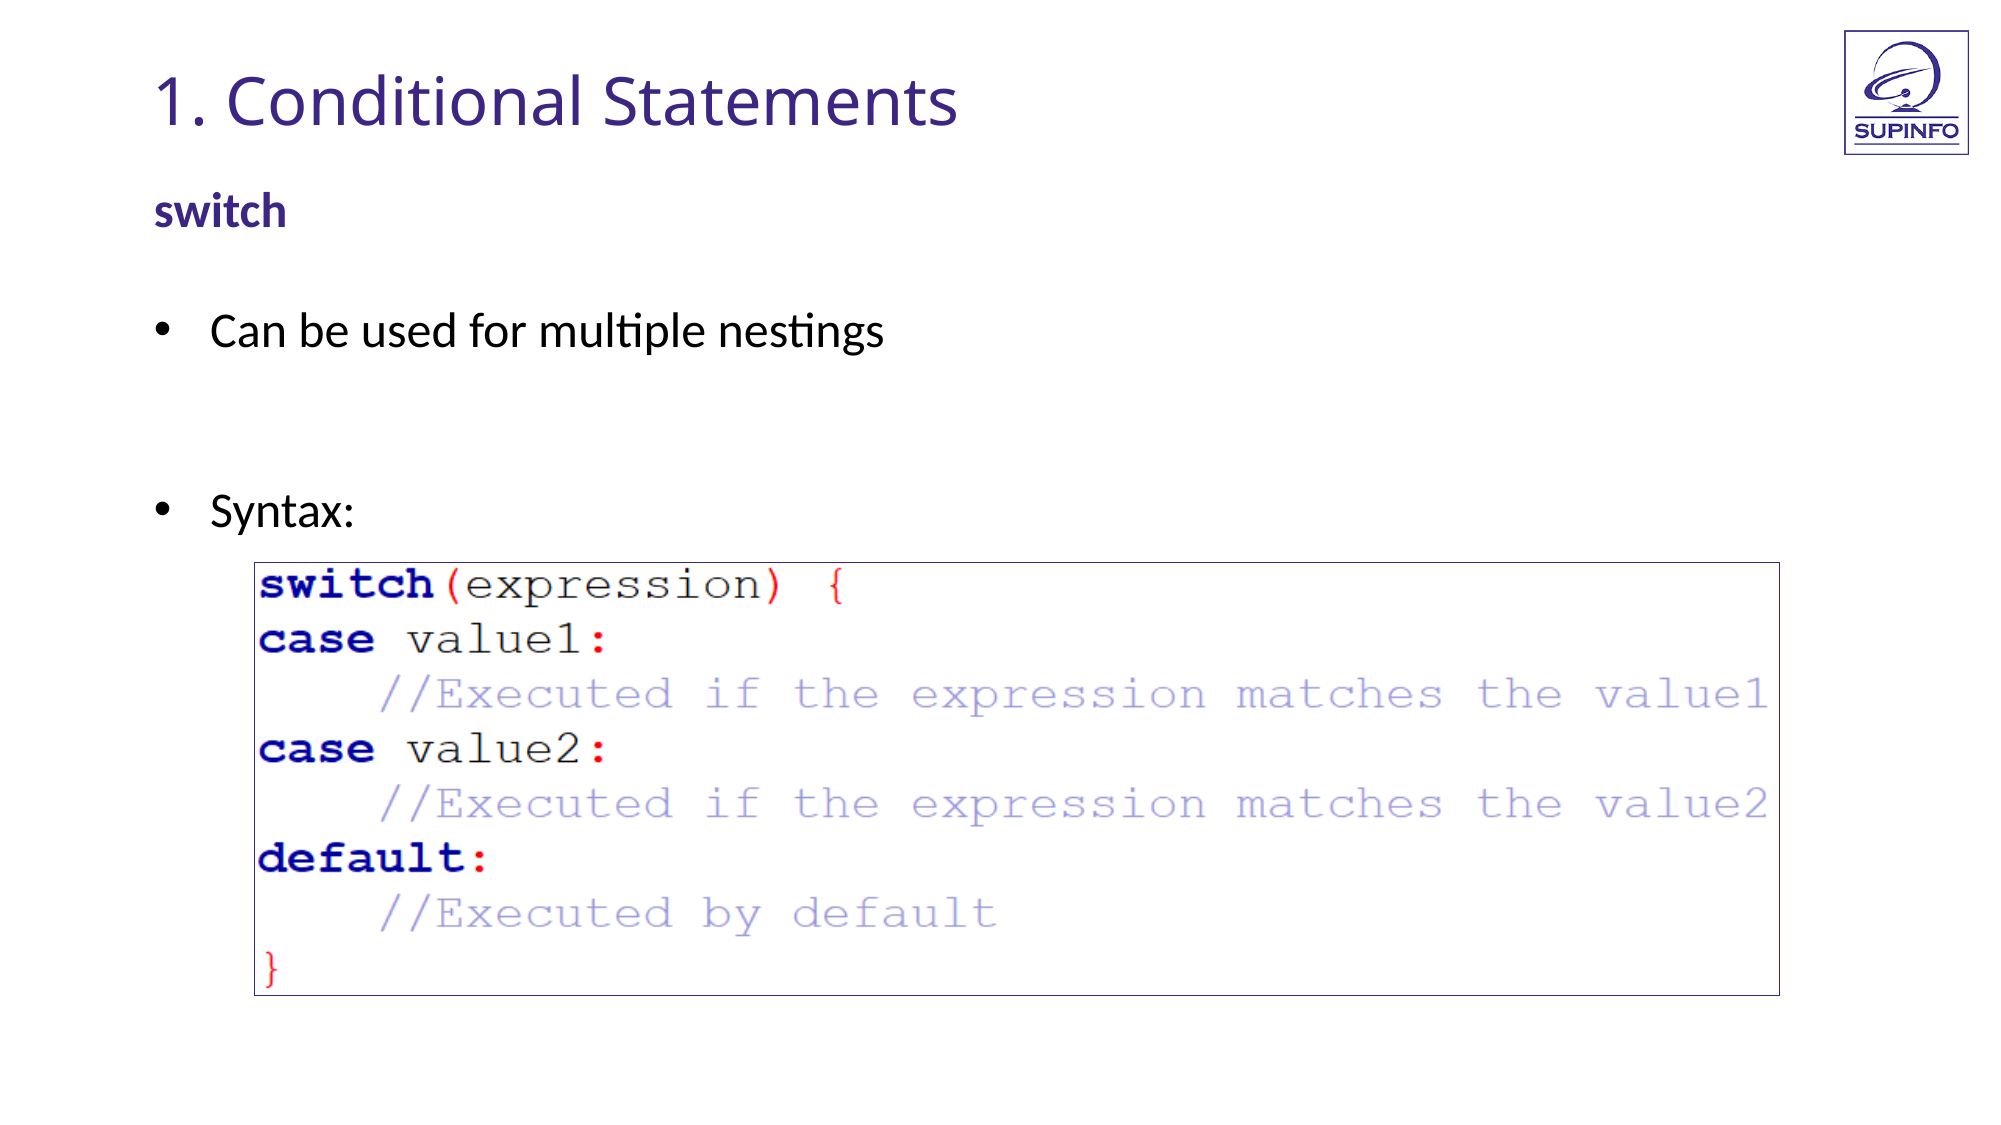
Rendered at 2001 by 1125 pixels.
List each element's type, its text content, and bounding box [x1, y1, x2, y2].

text_box switch Can be used for multiple nestings Syntax: [139, 170, 1895, 1086]
picture [254, 562, 1780, 996]
text_box 1. Conditional Statements [137, 59, 1844, 155]
picture [1844, 30, 1969, 155]
